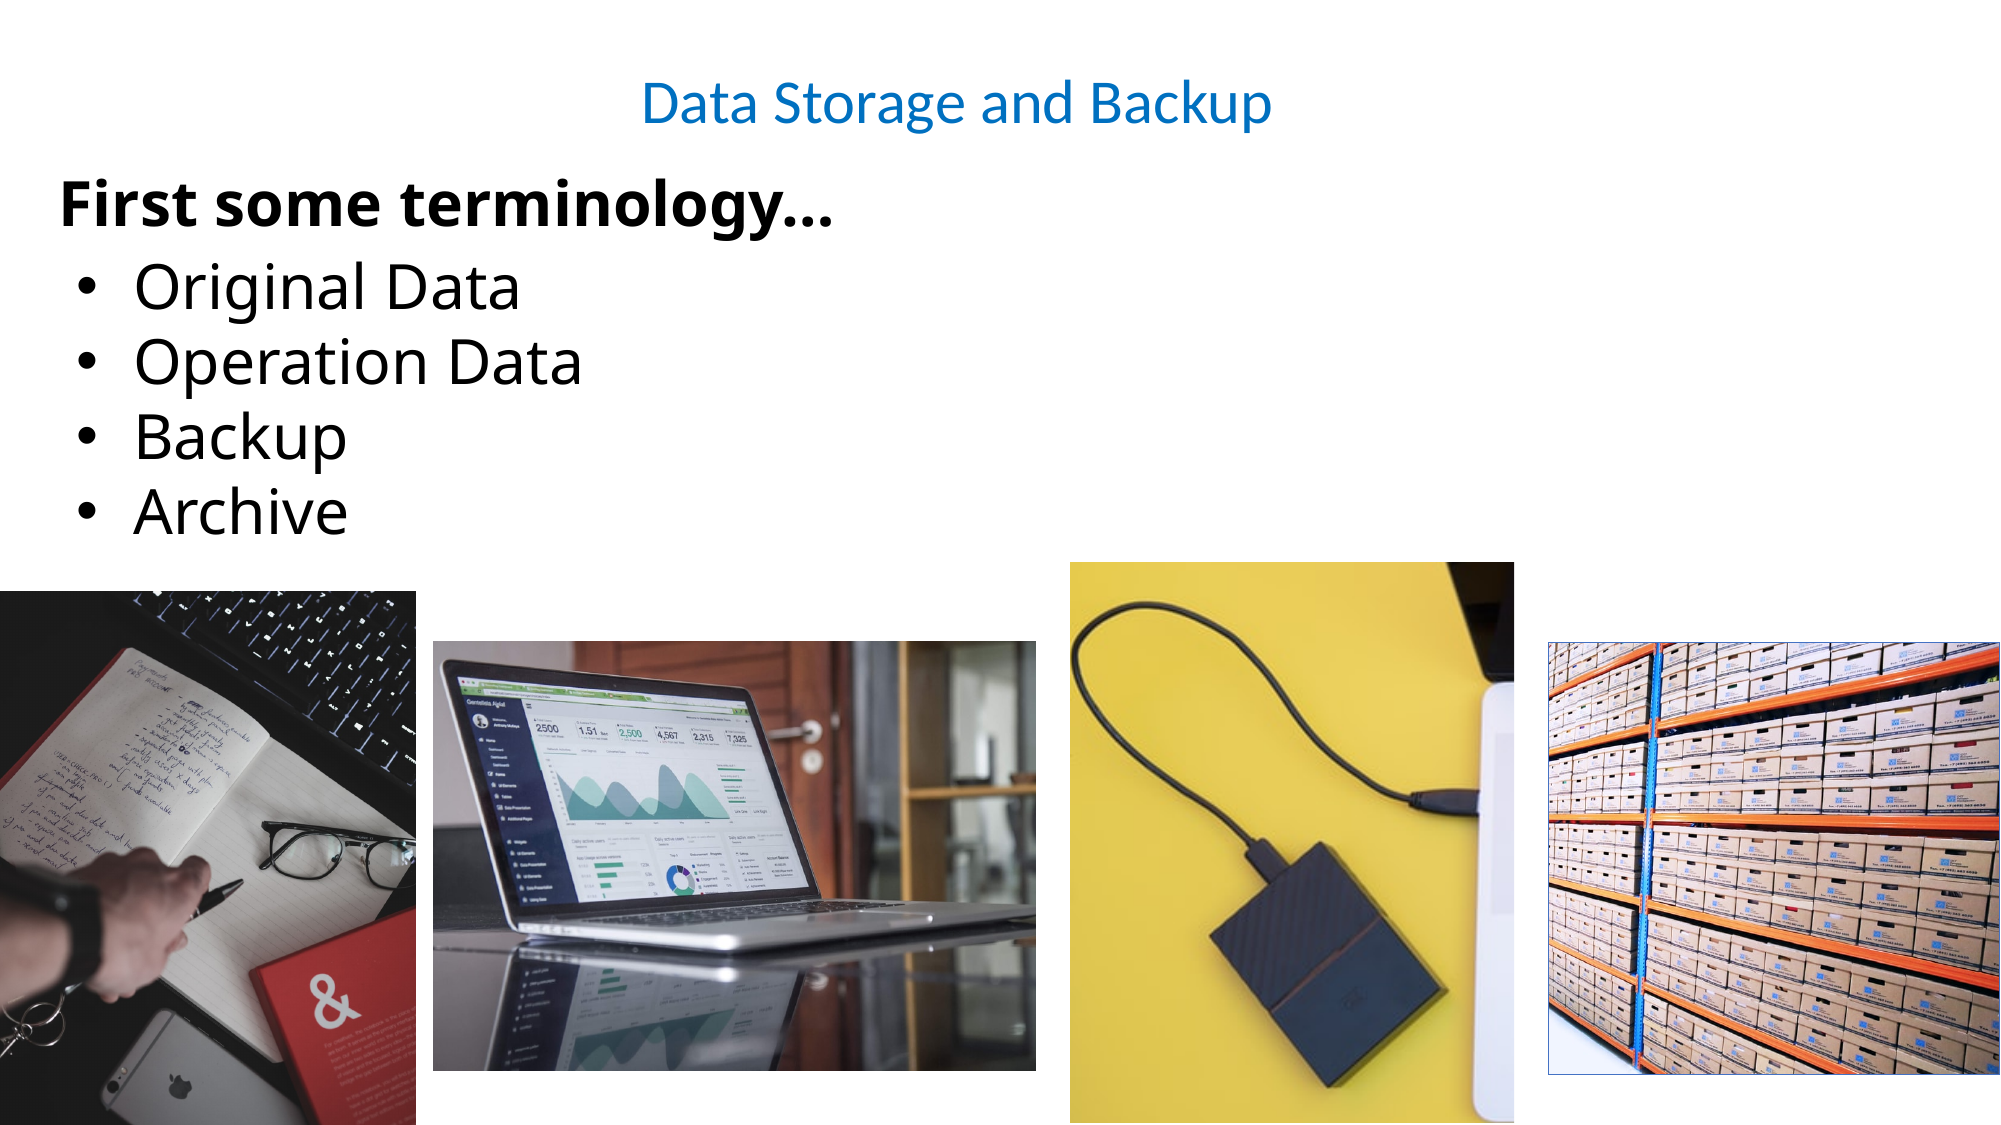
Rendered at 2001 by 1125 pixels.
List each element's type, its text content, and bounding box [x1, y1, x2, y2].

picture [433, 641, 1036, 1071]
picture [1548, 642, 2000, 1075]
picture [0, 591, 416, 1125]
text_box Original Data Operation Data Backup Archive [62, 240, 1062, 555]
text_box First some terminology… [43, 156, 1044, 322]
text_box Data Storage and Backup [626, 53, 1289, 144]
picture [1070, 562, 1515, 1123]
